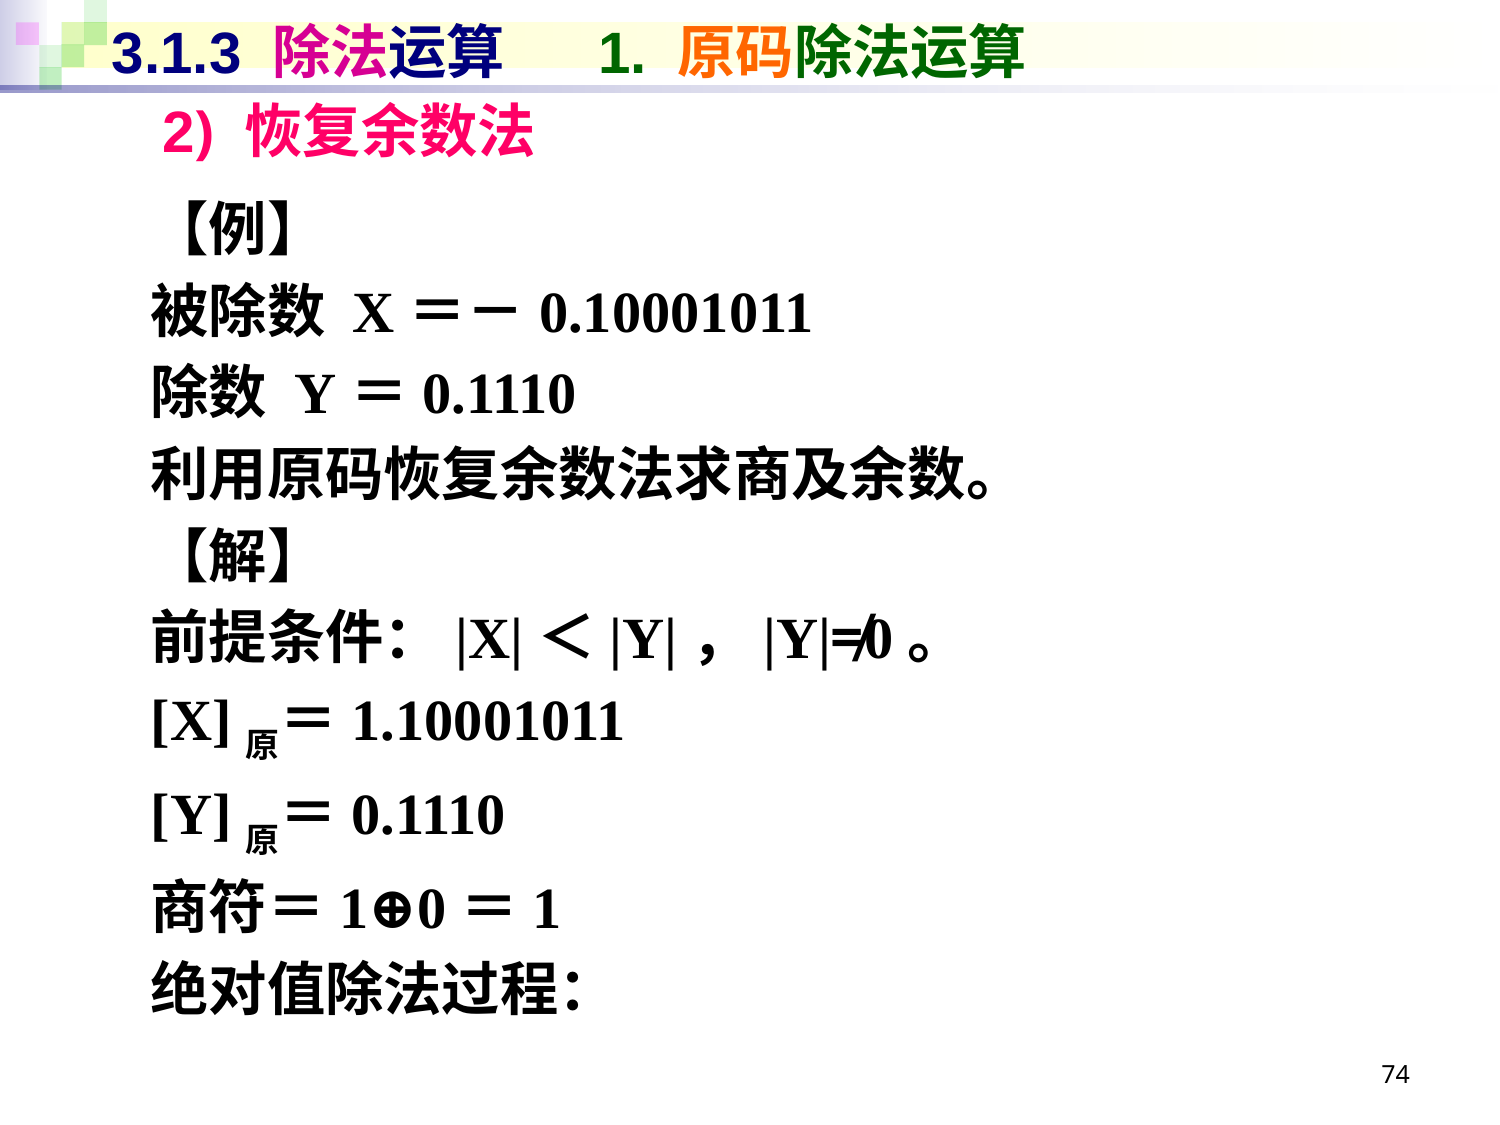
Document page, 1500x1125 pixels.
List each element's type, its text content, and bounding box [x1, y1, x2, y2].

list 【例】 被除数 X＝－0.10001011 除数 Y＝0.1110 利用原码恢复余数法求商及余数。 【解】 前提条件：|X|＜|Y|，|Y|≠0。 [X]原＝1.10001011 [Y]原＝0.1110 商符＝1⊕0＝1 绝对值除法过程： [135, 184, 1471, 1048]
title 3.1.3 除法运算 1. 原码除法运算 [96, 6, 1448, 94]
slide_number 74 [1074, 1048, 1426, 1101]
text_box 2) 恢复余数法 [147, 86, 1451, 173]
